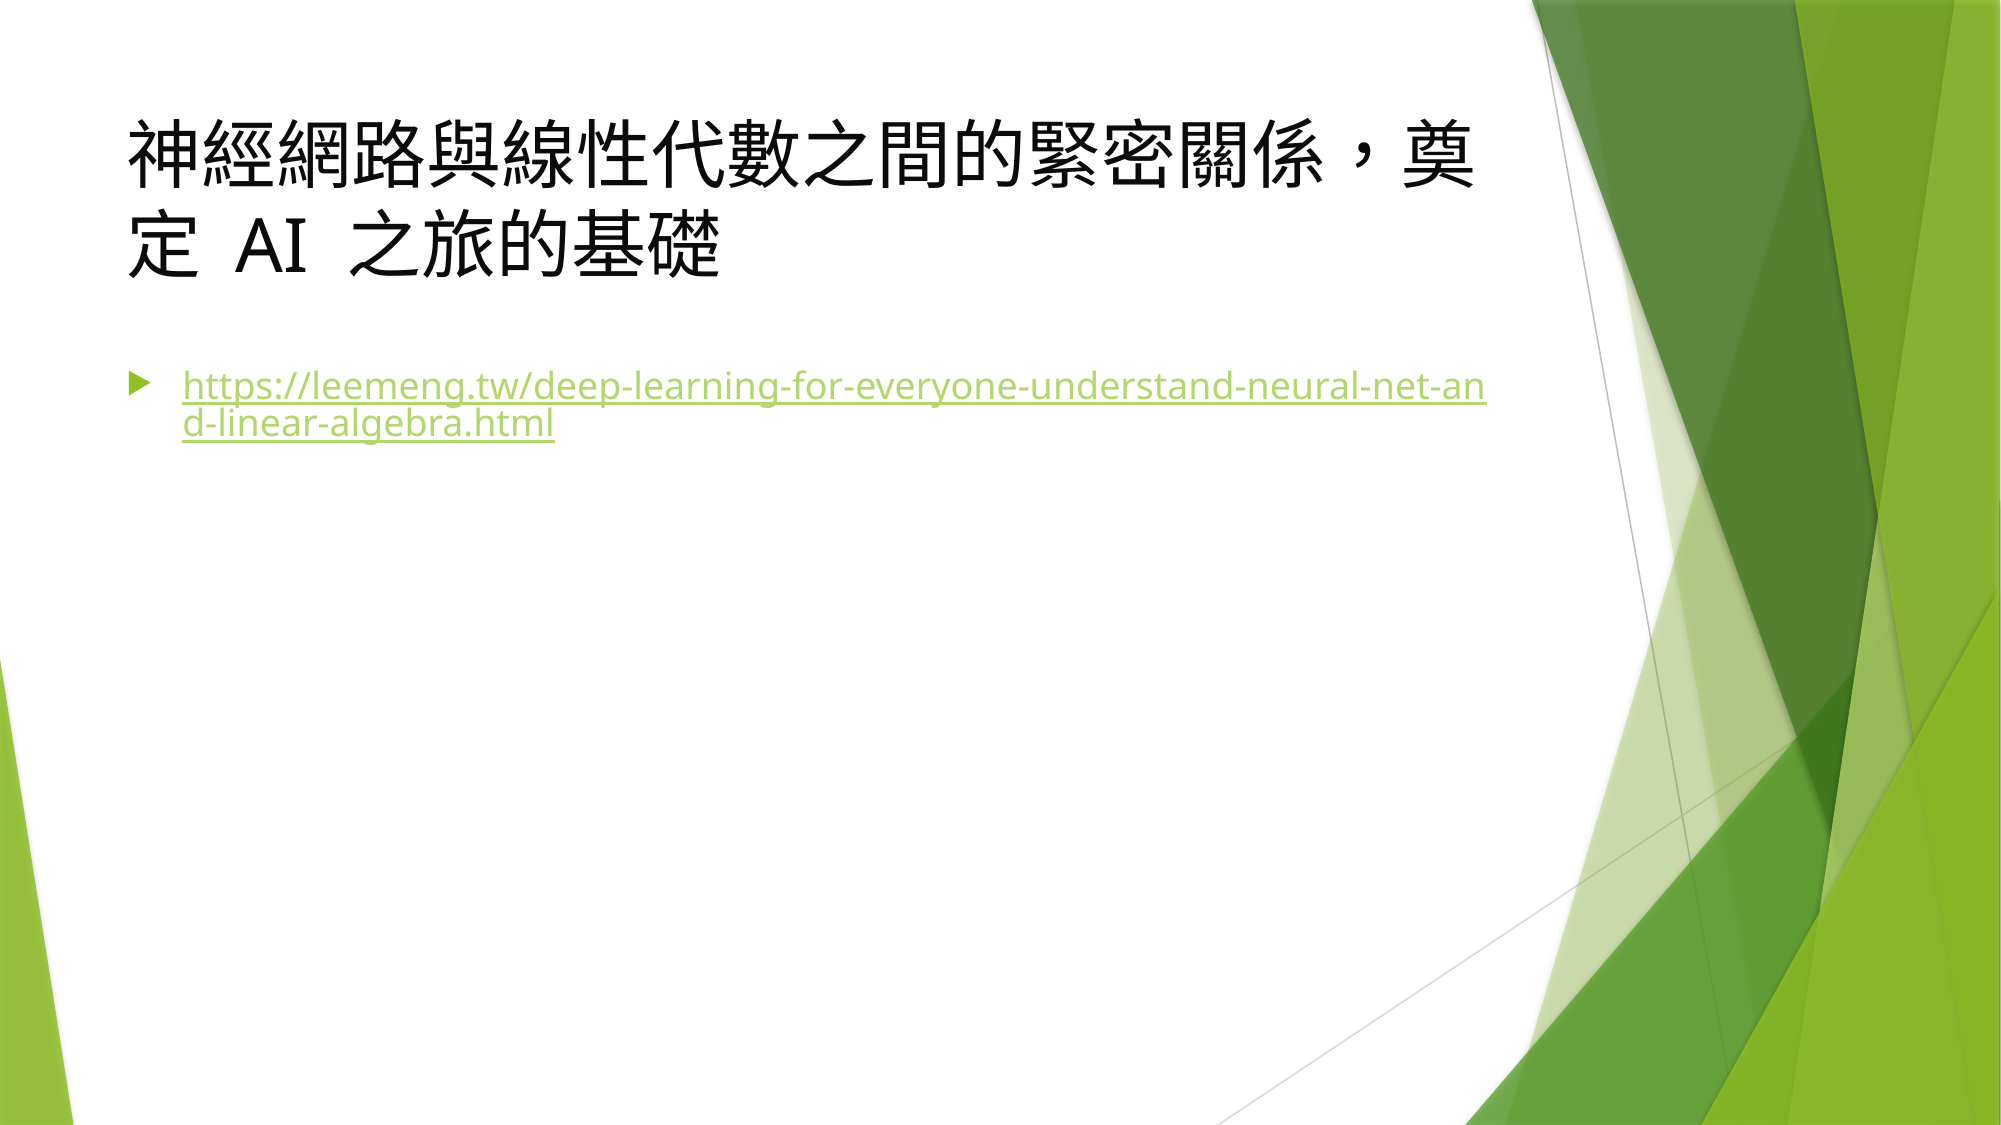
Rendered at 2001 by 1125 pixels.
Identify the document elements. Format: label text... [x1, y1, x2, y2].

title 神經網路與線性代數之間的緊密關係，奠定 AI 之旅的基礎 [111, 99, 1522, 317]
list https://leemeng.tw/deep-learning-for-everyone-understand-neural-net-and-linear-algebra.html [111, 354, 1522, 992]
